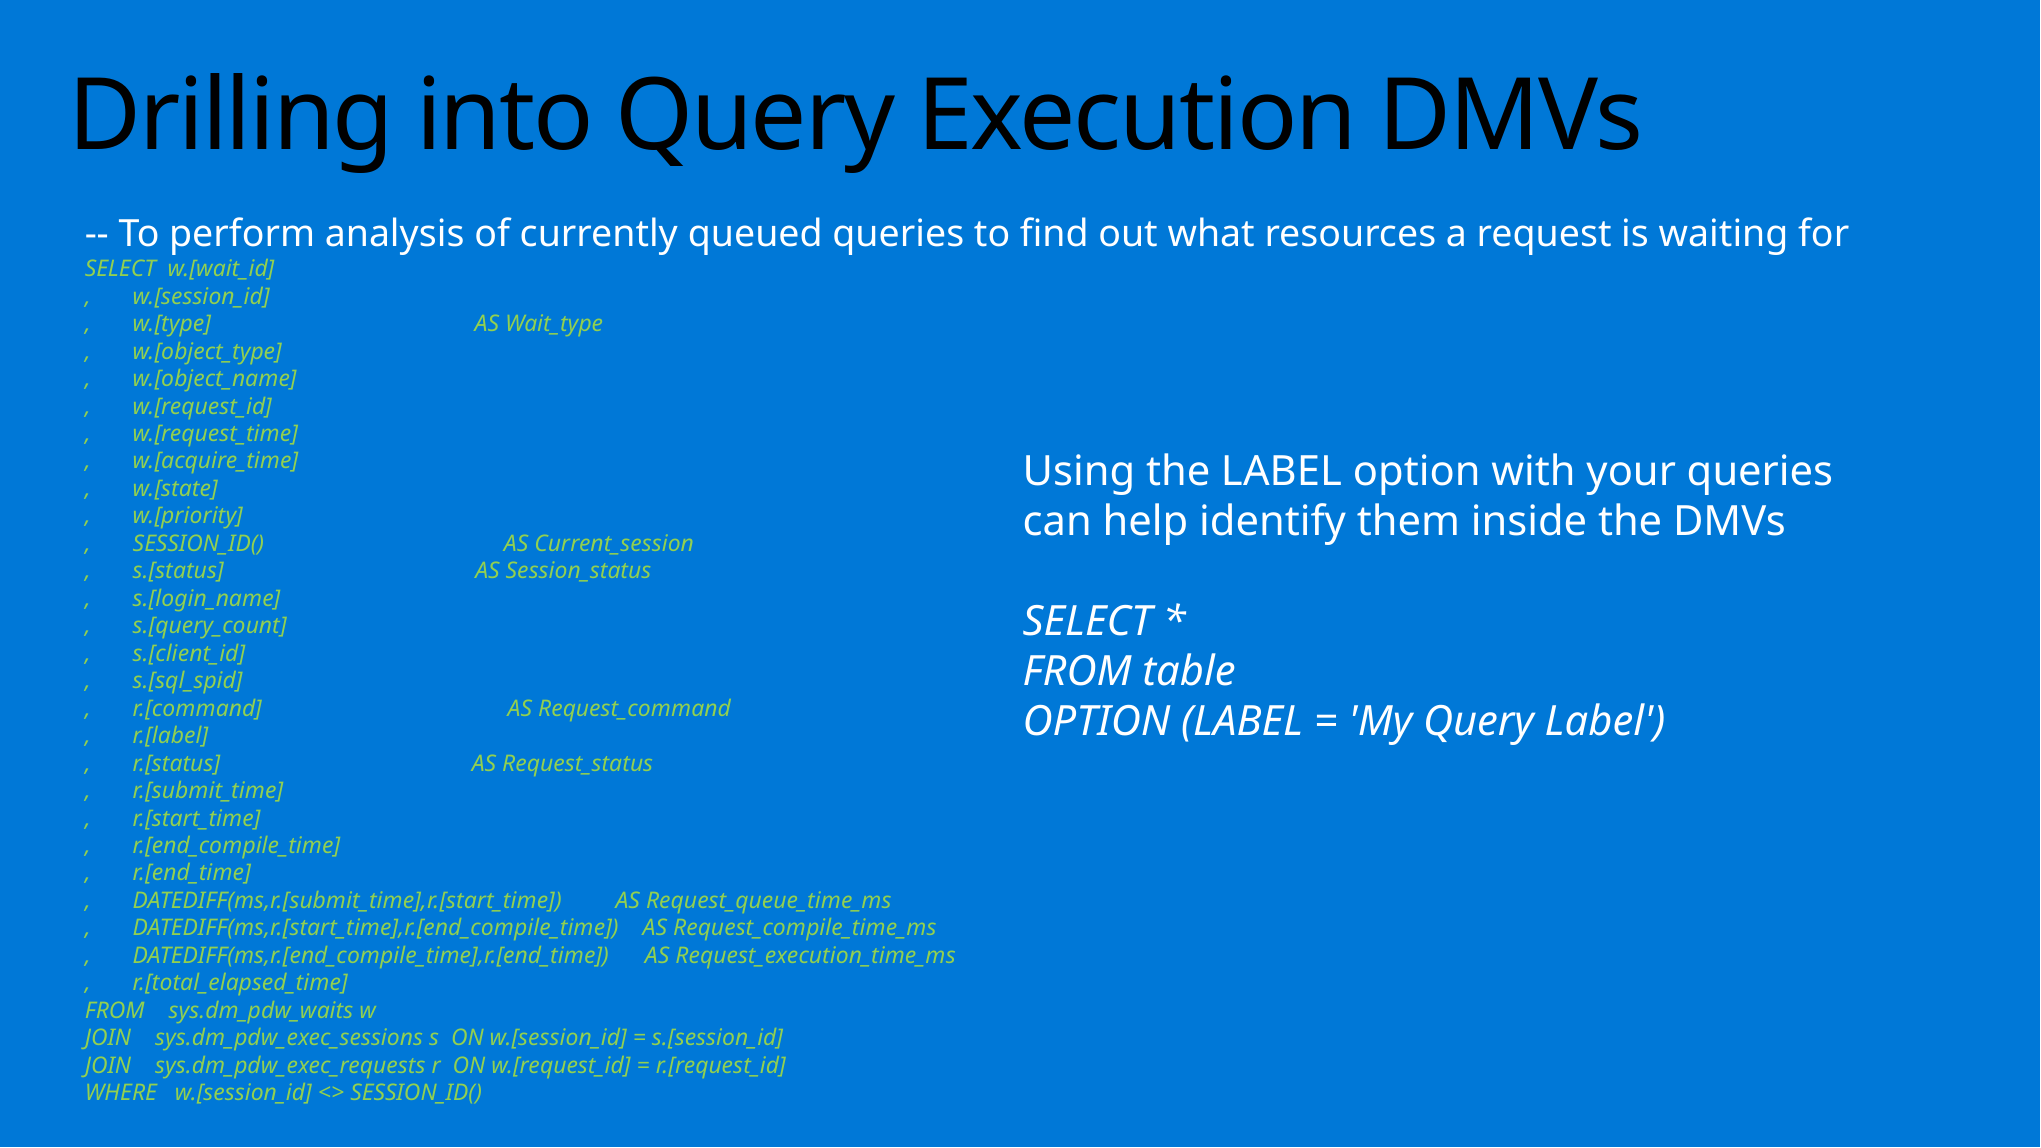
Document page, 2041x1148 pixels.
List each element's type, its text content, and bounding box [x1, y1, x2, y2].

text_box -- To perform analysis of currently queued queries to find out what resources a request is waiting for SELECT w.[wait_id] , w.[session_id] , w.[type] AS Wait_type , w.[object_type] , w.[object_name] , w.[request_id] , w.[request_time] , w.[acquire_time] , w.[state] , w.[priority] , SESSION_ID() AS Current_session , s.[status] AS Session_status , s.[login_name] , s.[query_count] , s.[client_id] , s.[sql_spid] , r.[command] AS Request_command , r.[label] , r.[status] AS Request_status , r.[submit_time] , r.[start_time] , r.[end_compile_time] , r.[end_time] , DATEDIFF(ms,r.[submit_time],r.[start_time]) AS Request_queue_time_ms , DATEDIFF(ms,r.[start_time],r.[end_compile_time]) AS Request_compile_time_ms , DATEDIFF(ms,r.[end_compile_time],r.[end_time]) AS Request_execution_time_ms , r.[total_elapsed_time] FROM sys.dm_pdw_waits w JOIN sys.dm_pdw_exec_sessions s ON w.[session_id] = s.[session_id] JOIN sys.dm_pdw_exec_requests r ON w.[request_id] = r.[request_id] WHERE w.[session_id] <> SESSION_ID() [70, 201, 1983, 1113]
title Drilling into Query Execution DMVs [45, 48, 1996, 199]
text_box Using the LABEL option with your queries can help identify them inside the DMVs SELECT * FROM table OPTION (LABEL = 'My Query Label') [1007, 436, 1849, 751]
